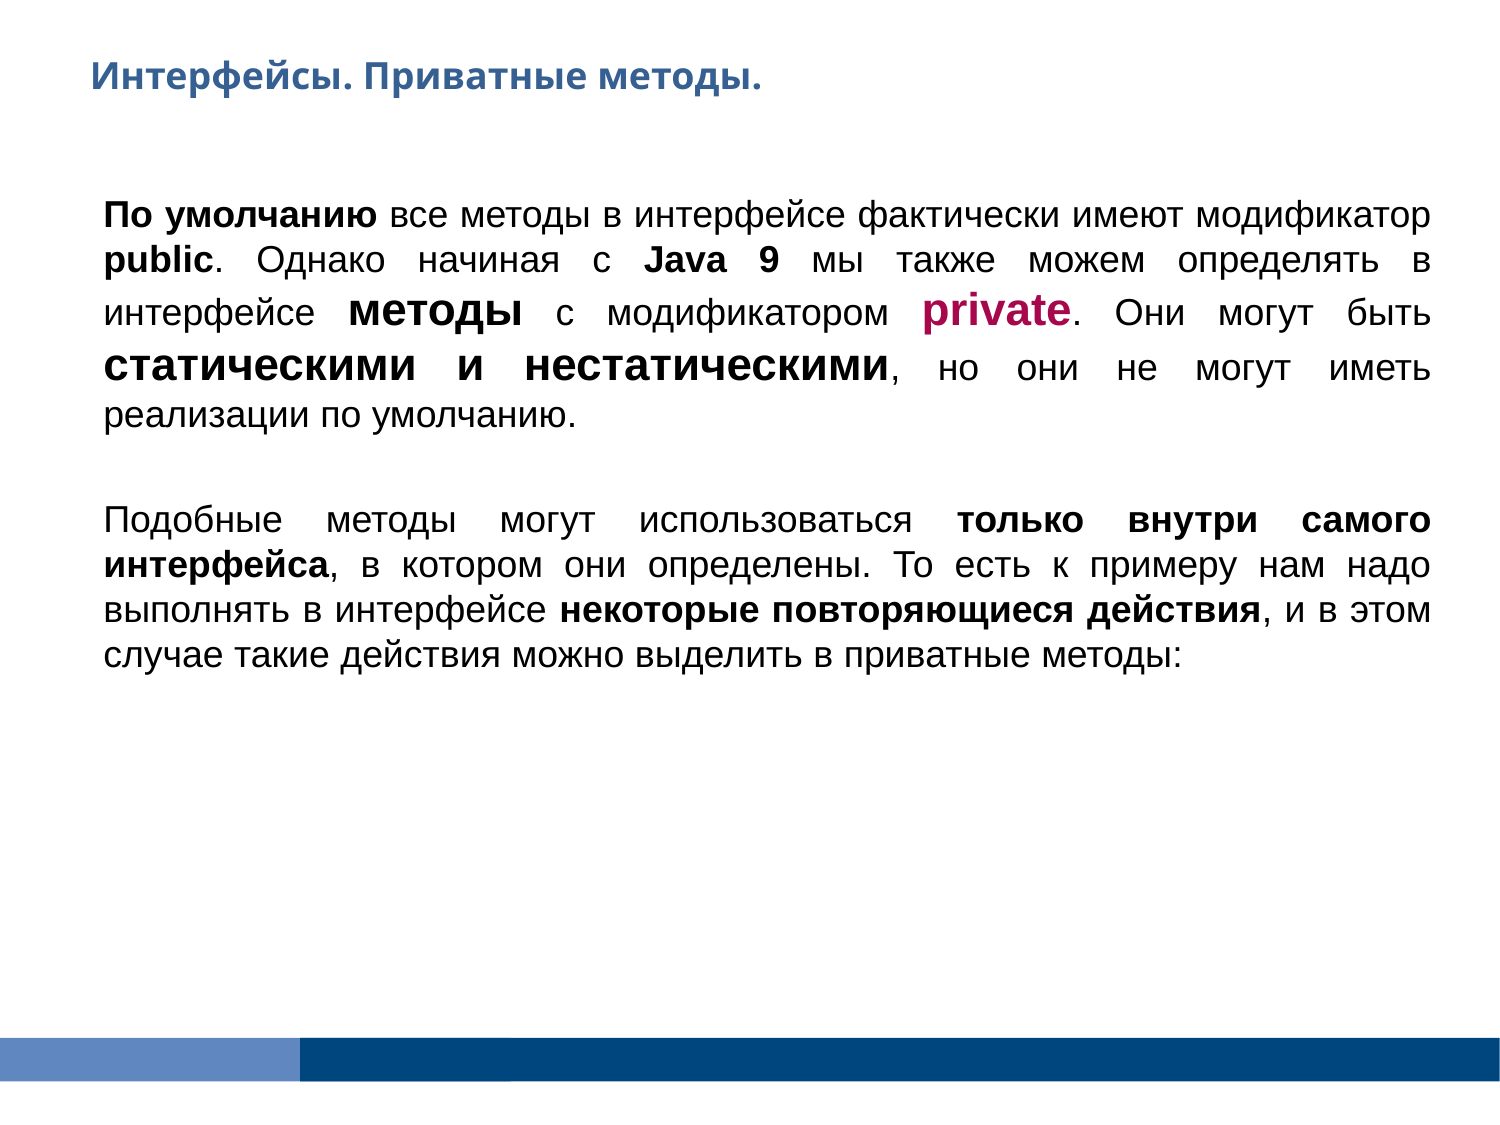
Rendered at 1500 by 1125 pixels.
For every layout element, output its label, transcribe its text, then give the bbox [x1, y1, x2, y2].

text_box По умолчанию все методы в интерфейсе фактически имеют модификатор public. Однако начиная с Java 9 мы также можем определять в интерфейсе методы с модификатором private. Они могут быть статическими и нестатическими, но они не могут иметь реализации по умолчанию. Подобные методы могут использоваться только внутри самого интерфейса, в котором они определены. То есть к примеру нам надо выполнять в интерфейсе некоторые повторяющиеся действия, и в этом случае такие действия можно выделить в приватные методы: [88, 182, 1447, 998]
text_box Интерфейсы. Приватные методы. [75, 45, 1425, 163]
